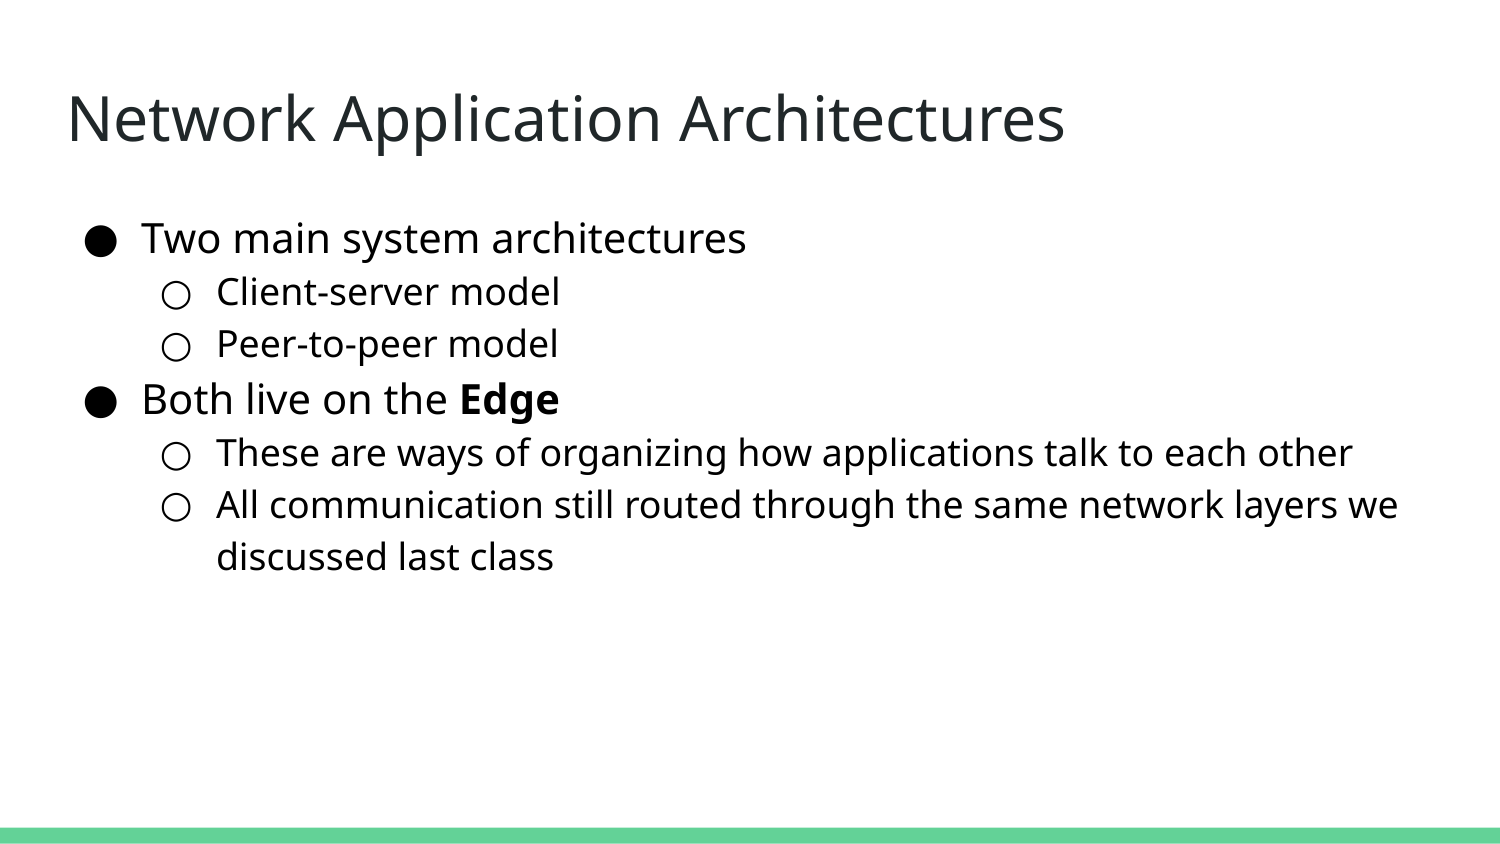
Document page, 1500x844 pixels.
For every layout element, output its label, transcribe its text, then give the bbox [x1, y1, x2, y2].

list Two main system architectures Client-server model Peer-to-peer model Both live on the Edge These are ways of organizing how applications talk to each other All communication still routed through the same network layers we discussed last class [51, 189, 1449, 750]
title Network Application Architectures [51, 64, 1449, 167]
